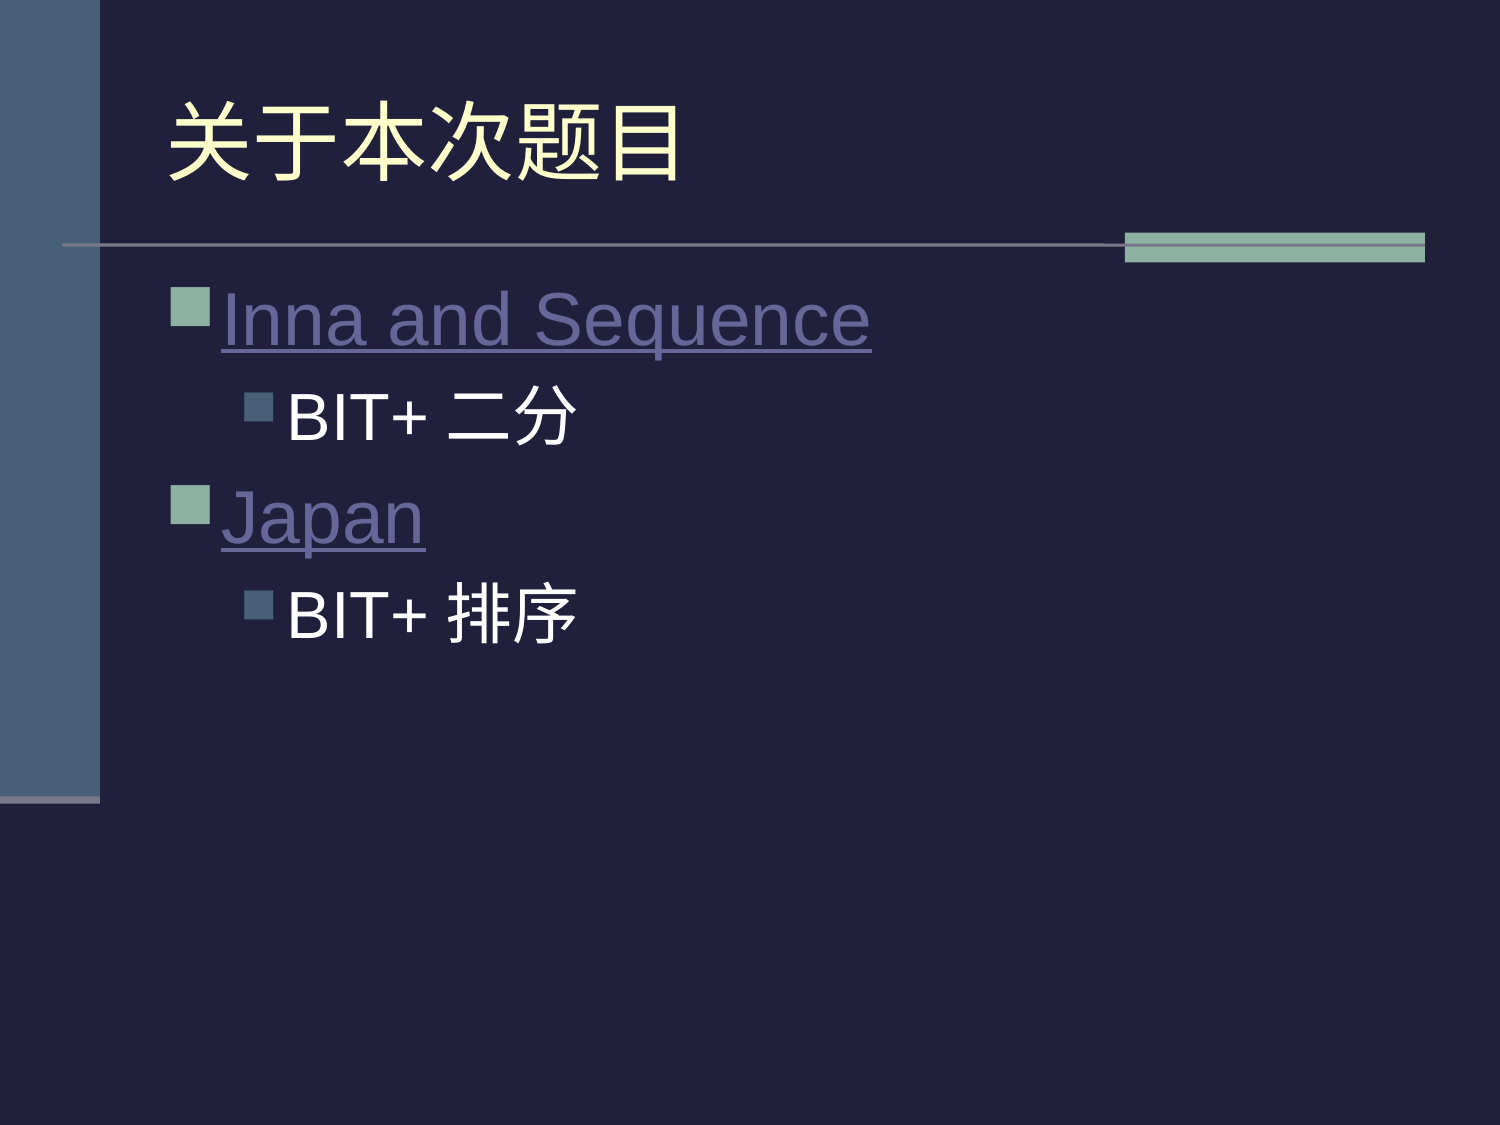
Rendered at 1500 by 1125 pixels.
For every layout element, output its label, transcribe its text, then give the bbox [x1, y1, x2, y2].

list Inna and Sequence BIT+二分 Japan BIT+排序 [150, 262, 1425, 1006]
title 关于本次题目 [150, 45, 1425, 234]
